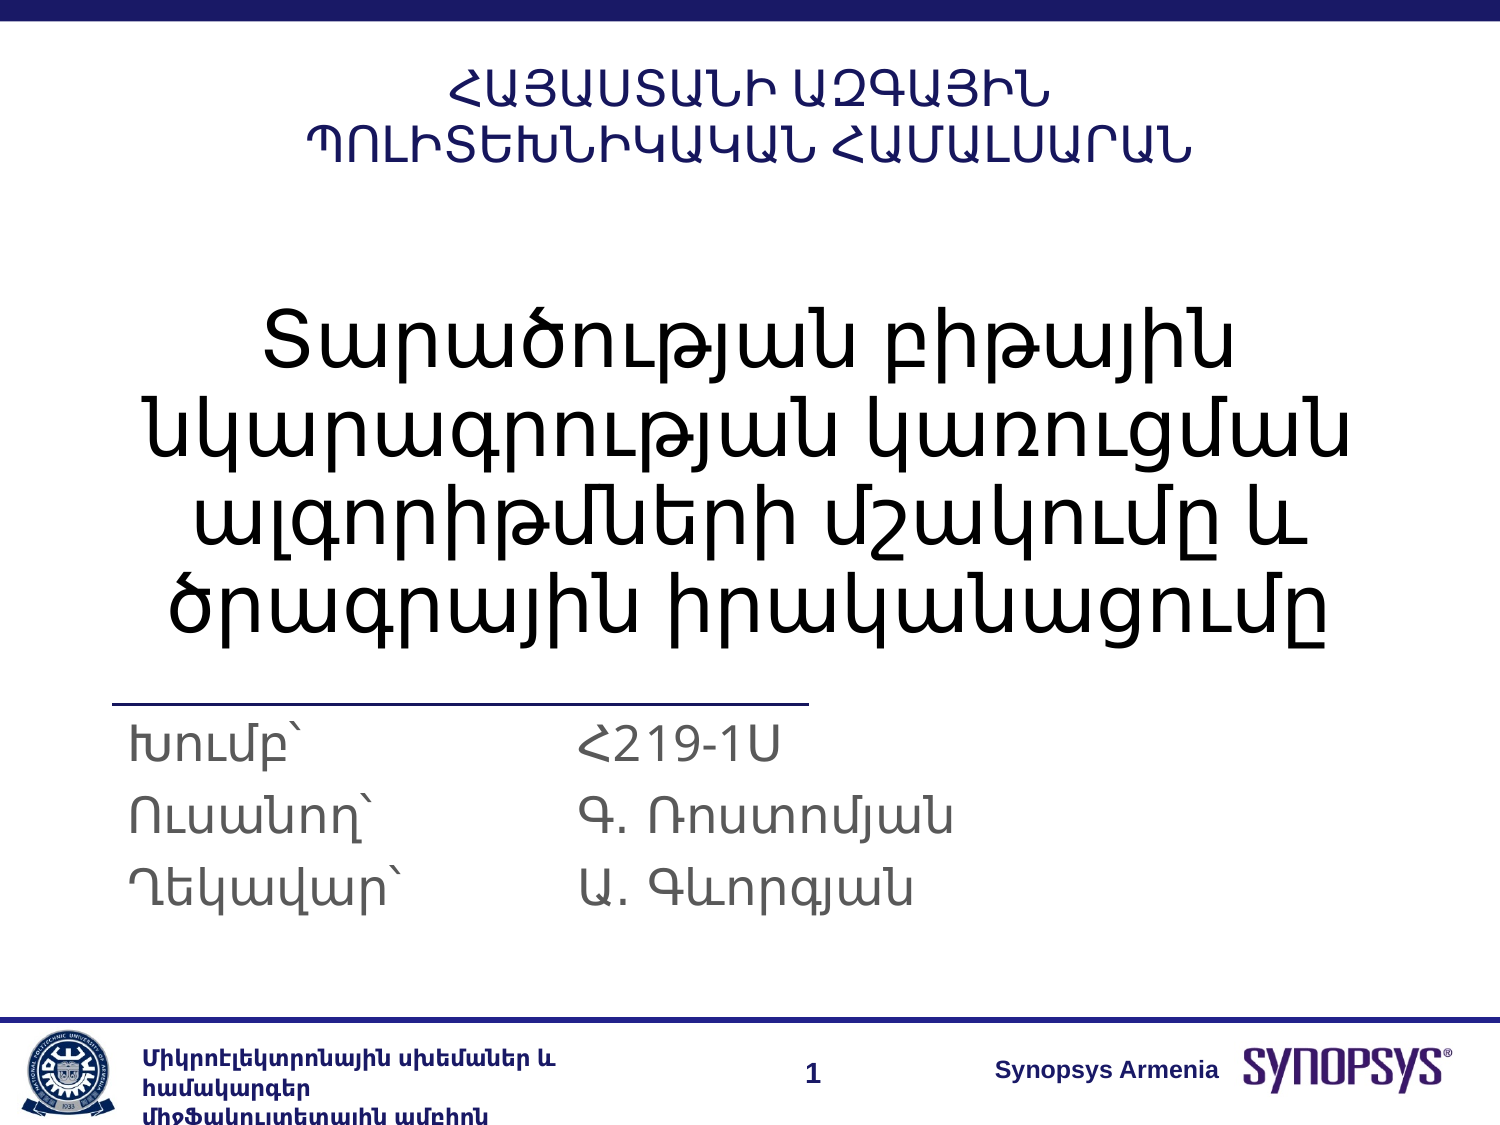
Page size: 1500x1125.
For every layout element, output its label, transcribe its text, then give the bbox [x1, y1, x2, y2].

title Տարածության բիթային նկարագրության կառուցման ալգորիթմների մշակումը և ծրագրային իրականացումը [112, 290, 1388, 657]
picture [17, 1023, 119, 1123]
subtitle Խումբ՝ Հ219-1Ս Ուսանող՝ Գ. Ռոստոմյան Ղեկավար՝ Ա. Գևորգյան [112, 704, 1163, 921]
picture [1234, 1030, 1463, 1112]
